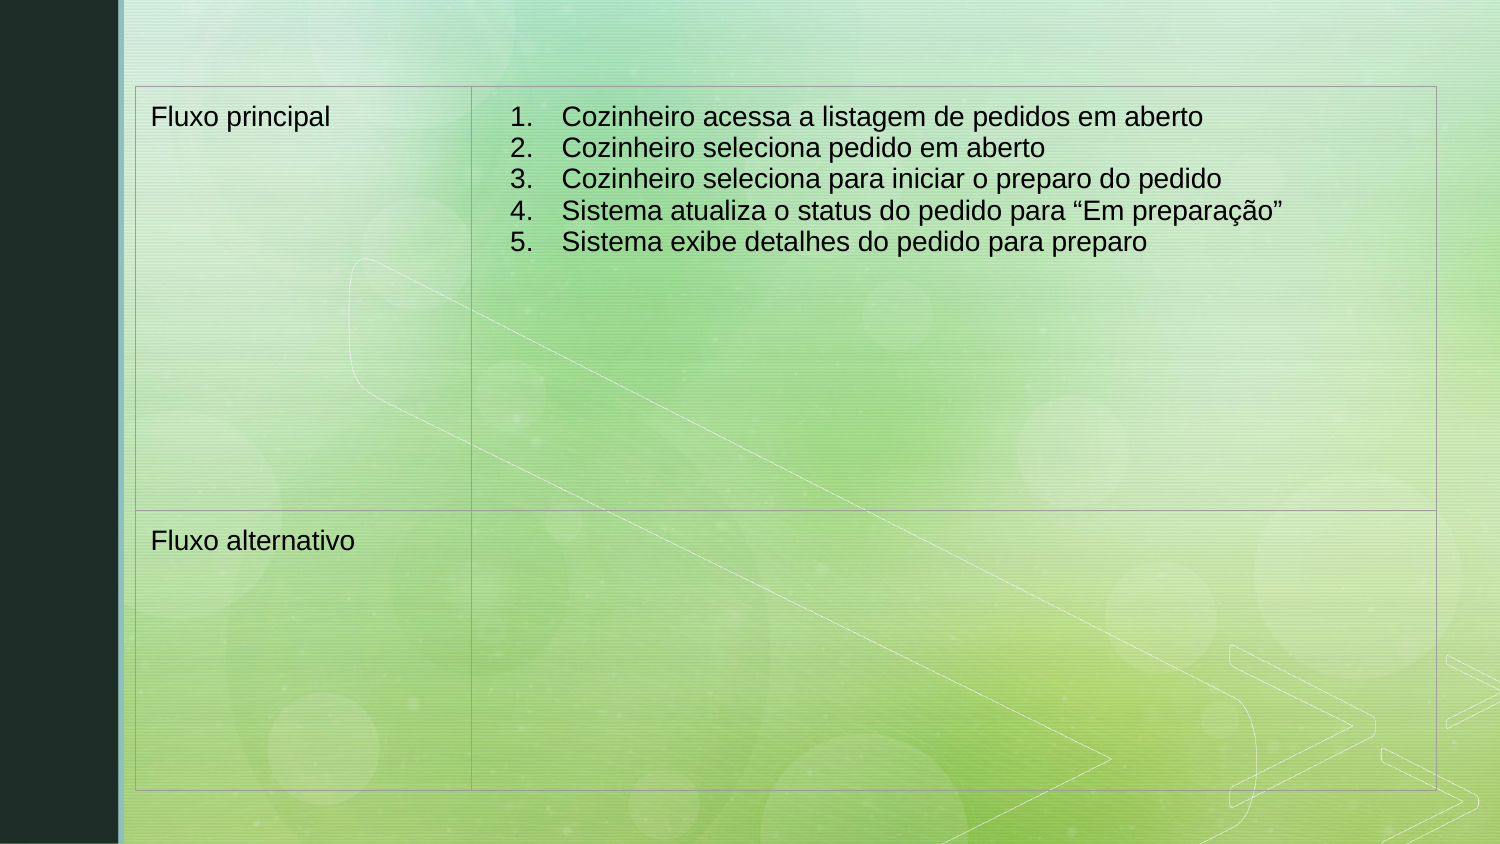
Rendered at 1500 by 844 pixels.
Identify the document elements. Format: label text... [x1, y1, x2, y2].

table_header Cozinheiro acessa a listagem de pedidos em aberto Cozinheiro seleciona pedido em aberto Cozinheiro seleciona para iniciar o preparo do pedido Sistema atualiza o status do pedido para “Em preparação” Sistema exibe detalhes do pedido para preparo [472, 87, 1436, 510]
picture [124, 0, 1500, 844]
table_cell [472, 511, 1436, 790]
table_header Fluxo principal [136, 87, 471, 510]
table_cell Fluxo alternativo [136, 511, 471, 790]
